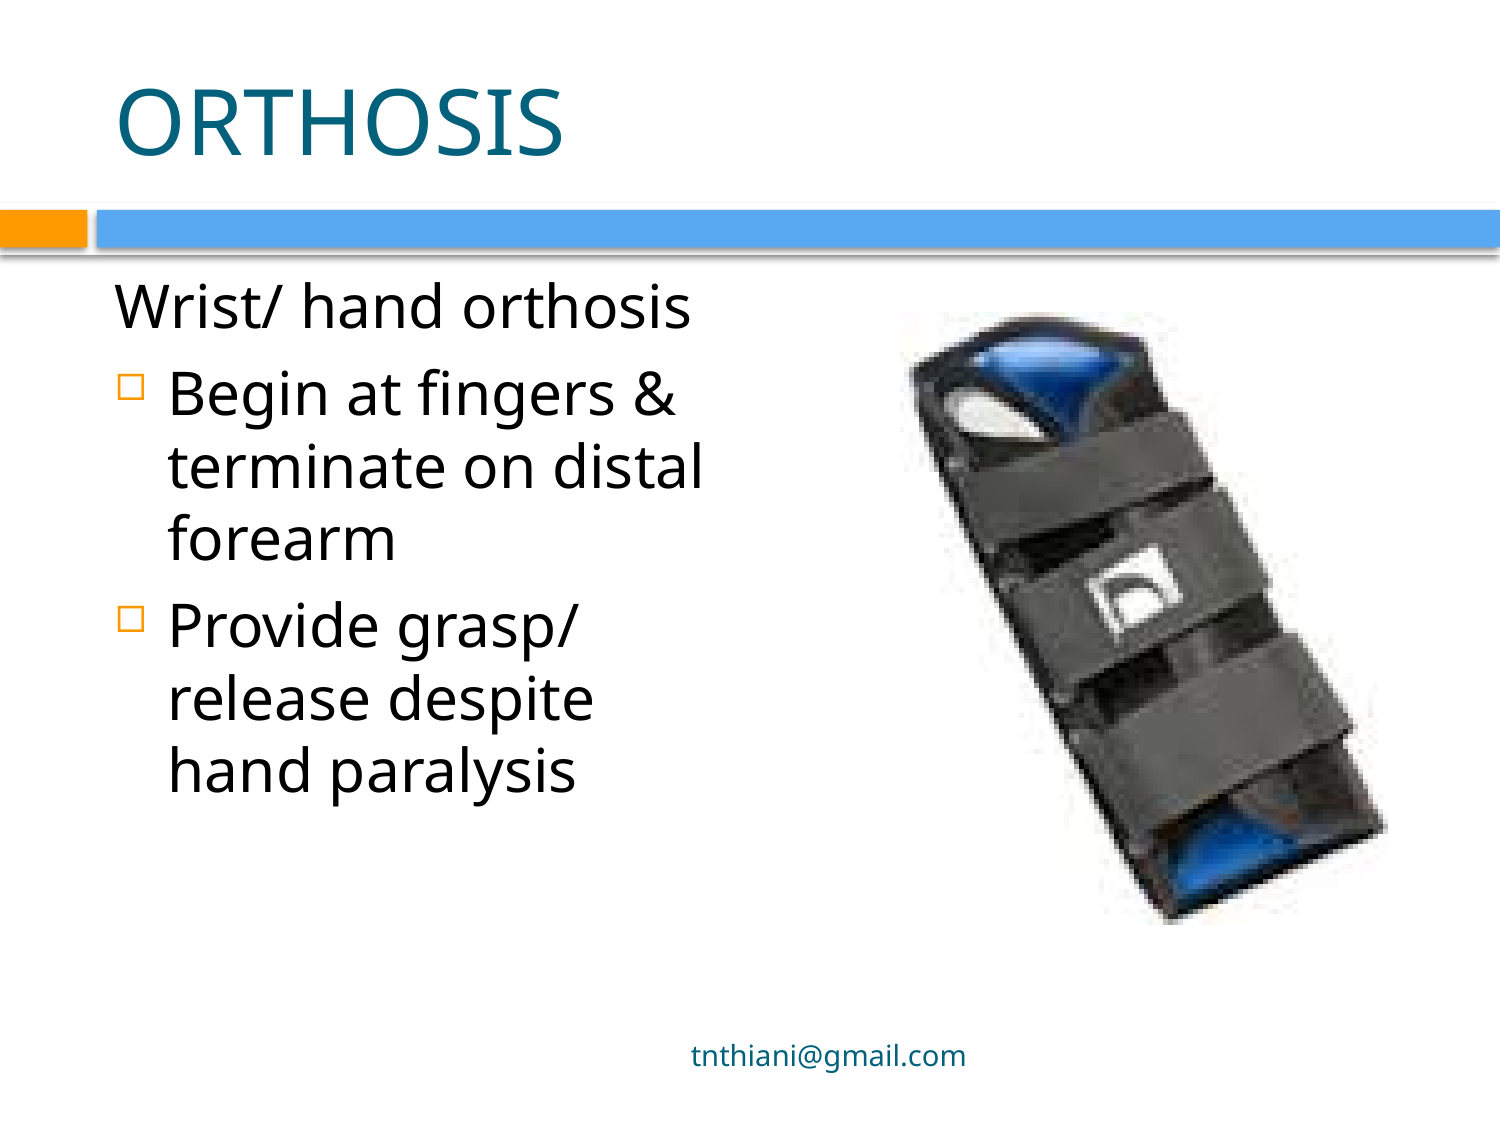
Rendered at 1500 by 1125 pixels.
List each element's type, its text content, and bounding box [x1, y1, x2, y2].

list Wrist/ hand orthosis Begin at fingers & terminate on distal forearm Provide grasp/ release despite hand paralysis [99, 260, 738, 1011]
title ORTHOSIS [99, 37, 1438, 201]
footer tnthiani@gmail.com [99, 1025, 990, 1085]
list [899, 312, 1388, 926]
